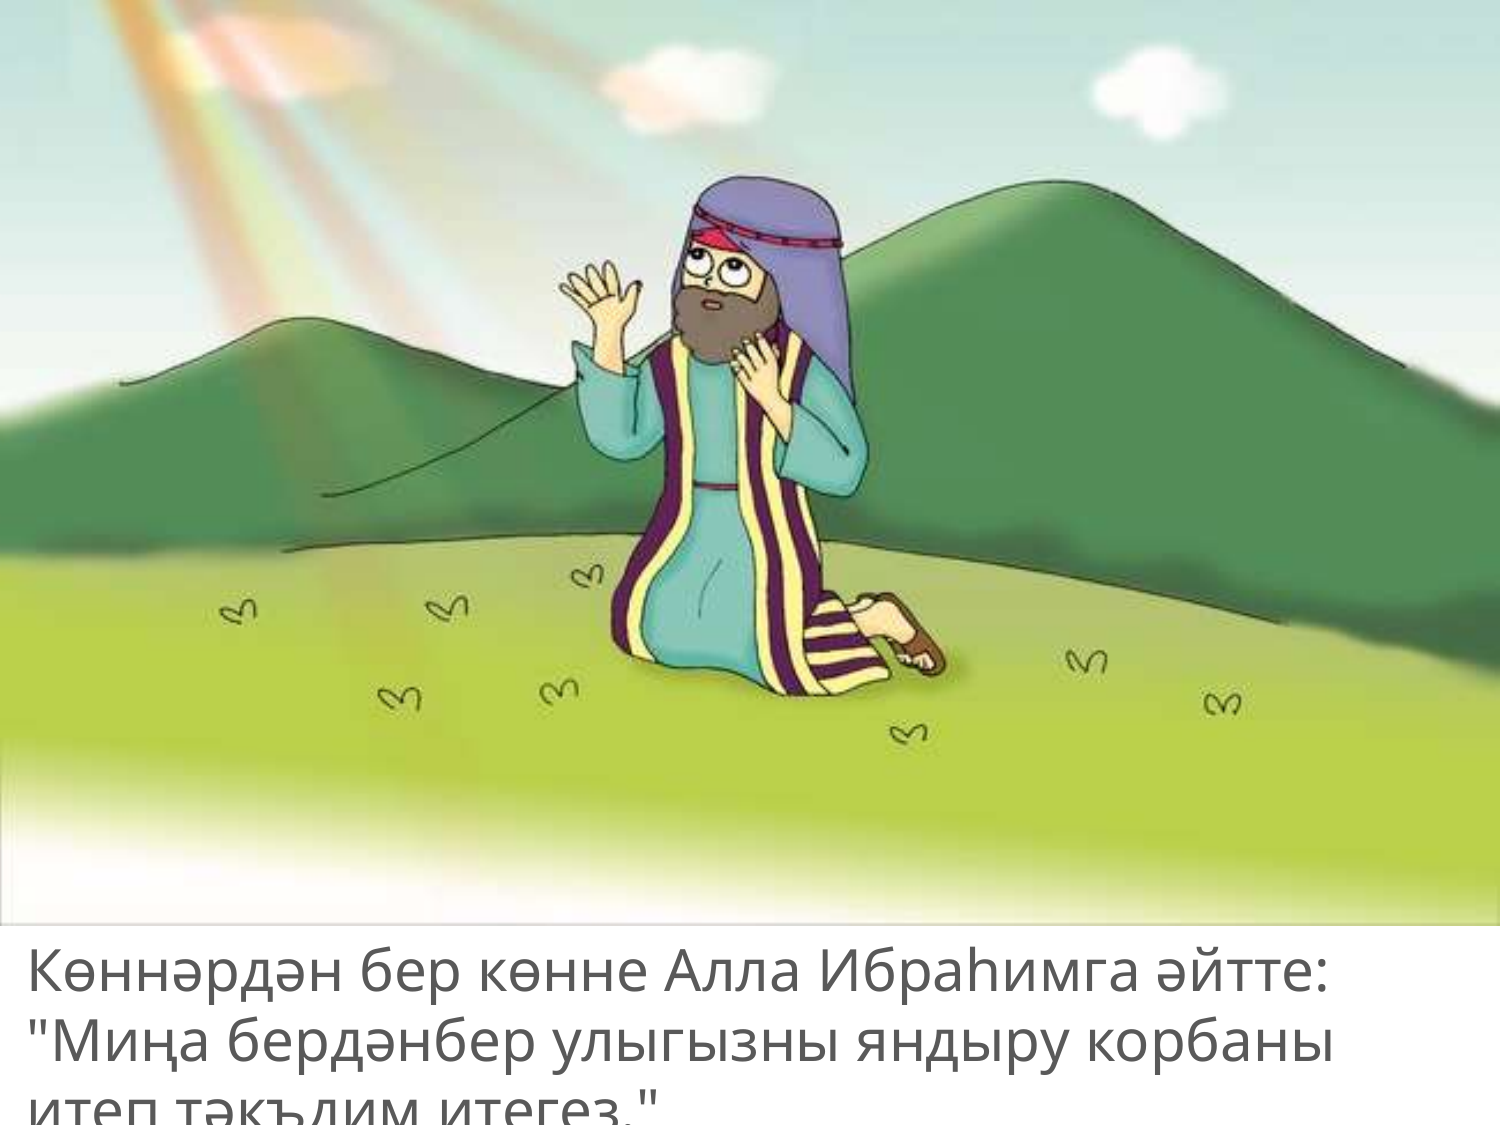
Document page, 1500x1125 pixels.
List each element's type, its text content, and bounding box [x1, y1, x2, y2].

text_box Көннәрдән бер көнне Алла Ибраһимга әйтте: "Миңа бердәнбер улыгызны яндыру корбаны итеп тәкъдим итегез." [11, 934, 1483, 1125]
picture [0, 0, 1500, 926]
